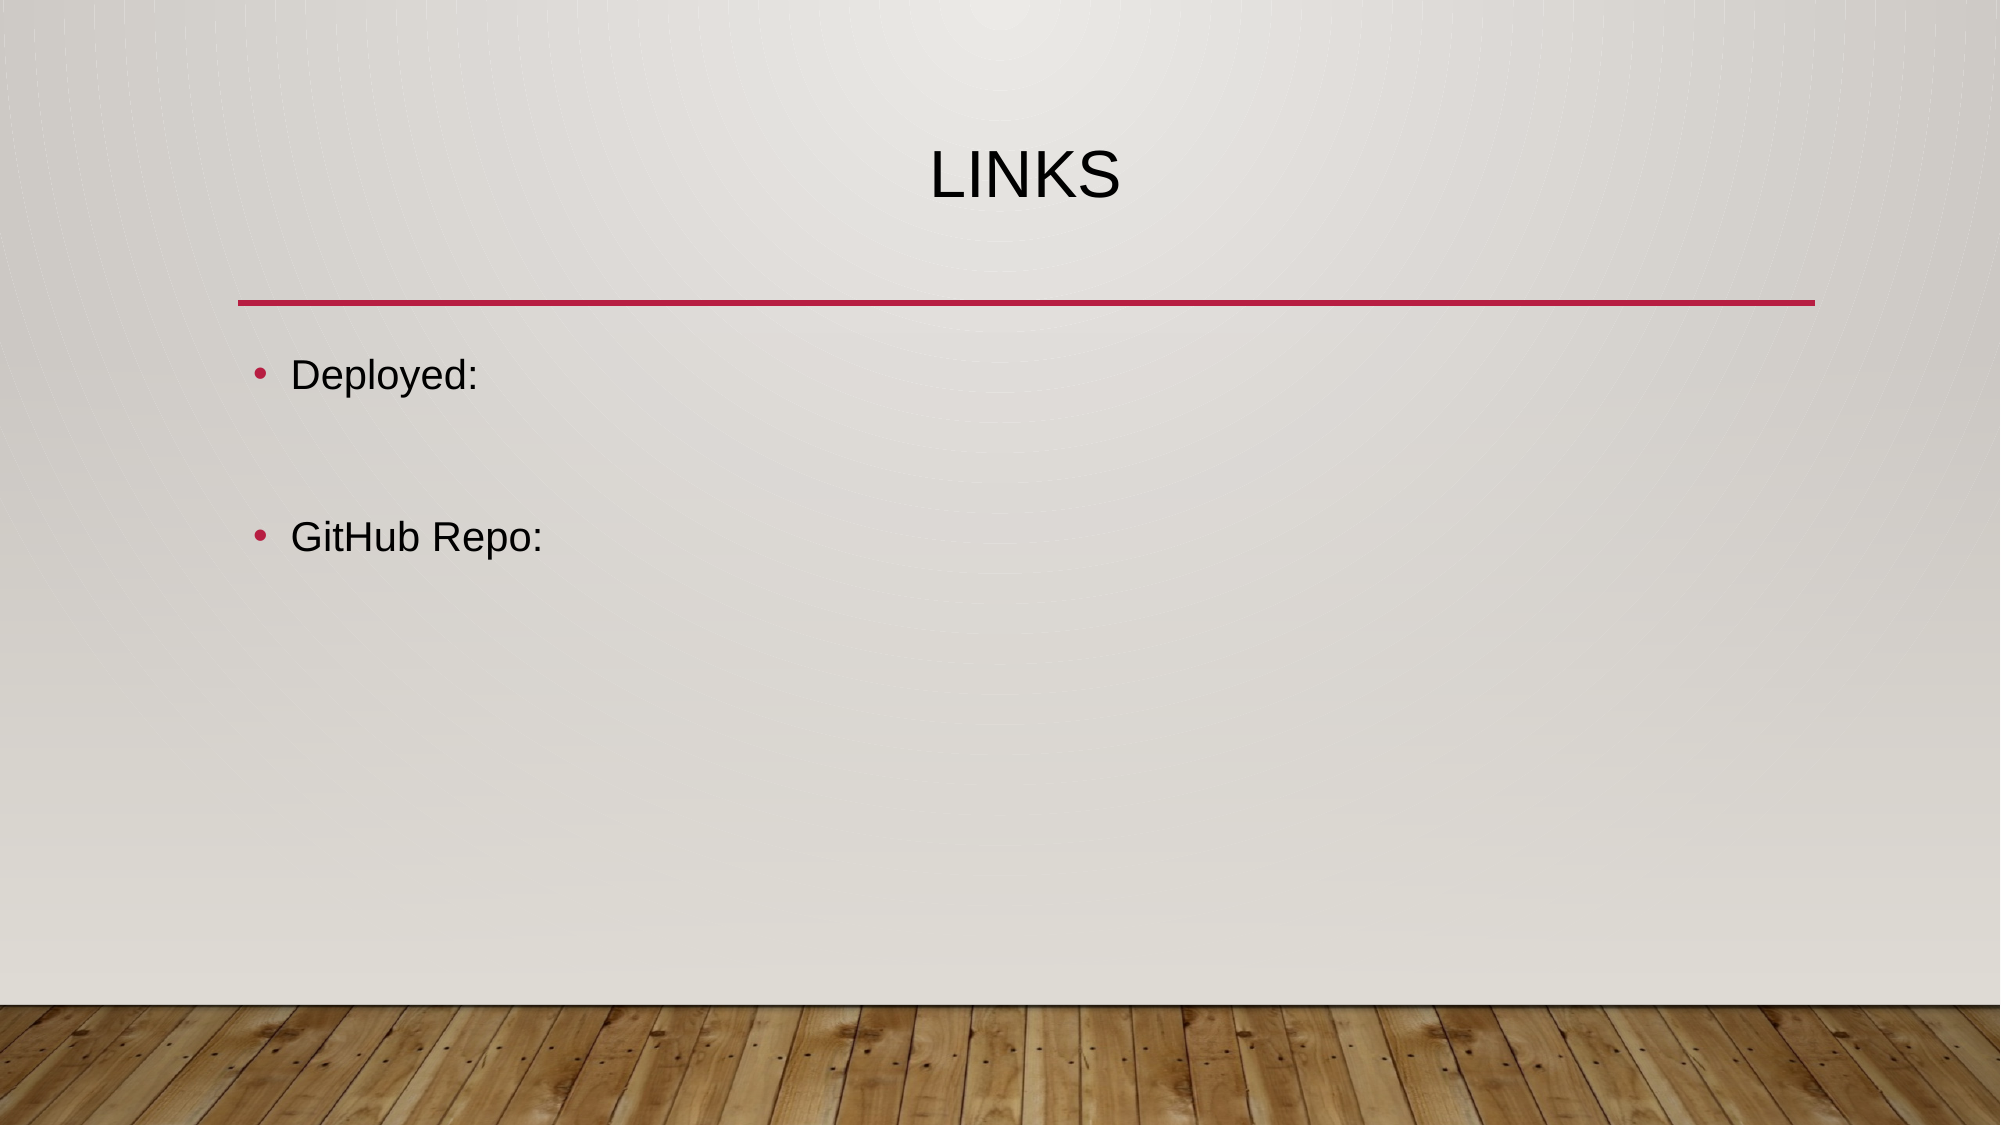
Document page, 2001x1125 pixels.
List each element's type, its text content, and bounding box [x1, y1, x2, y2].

title Links [238, 131, 1814, 305]
list Deployed: GitHub Repo: [238, 330, 1814, 897]
picture [0, 1005, 2000, 1125]
